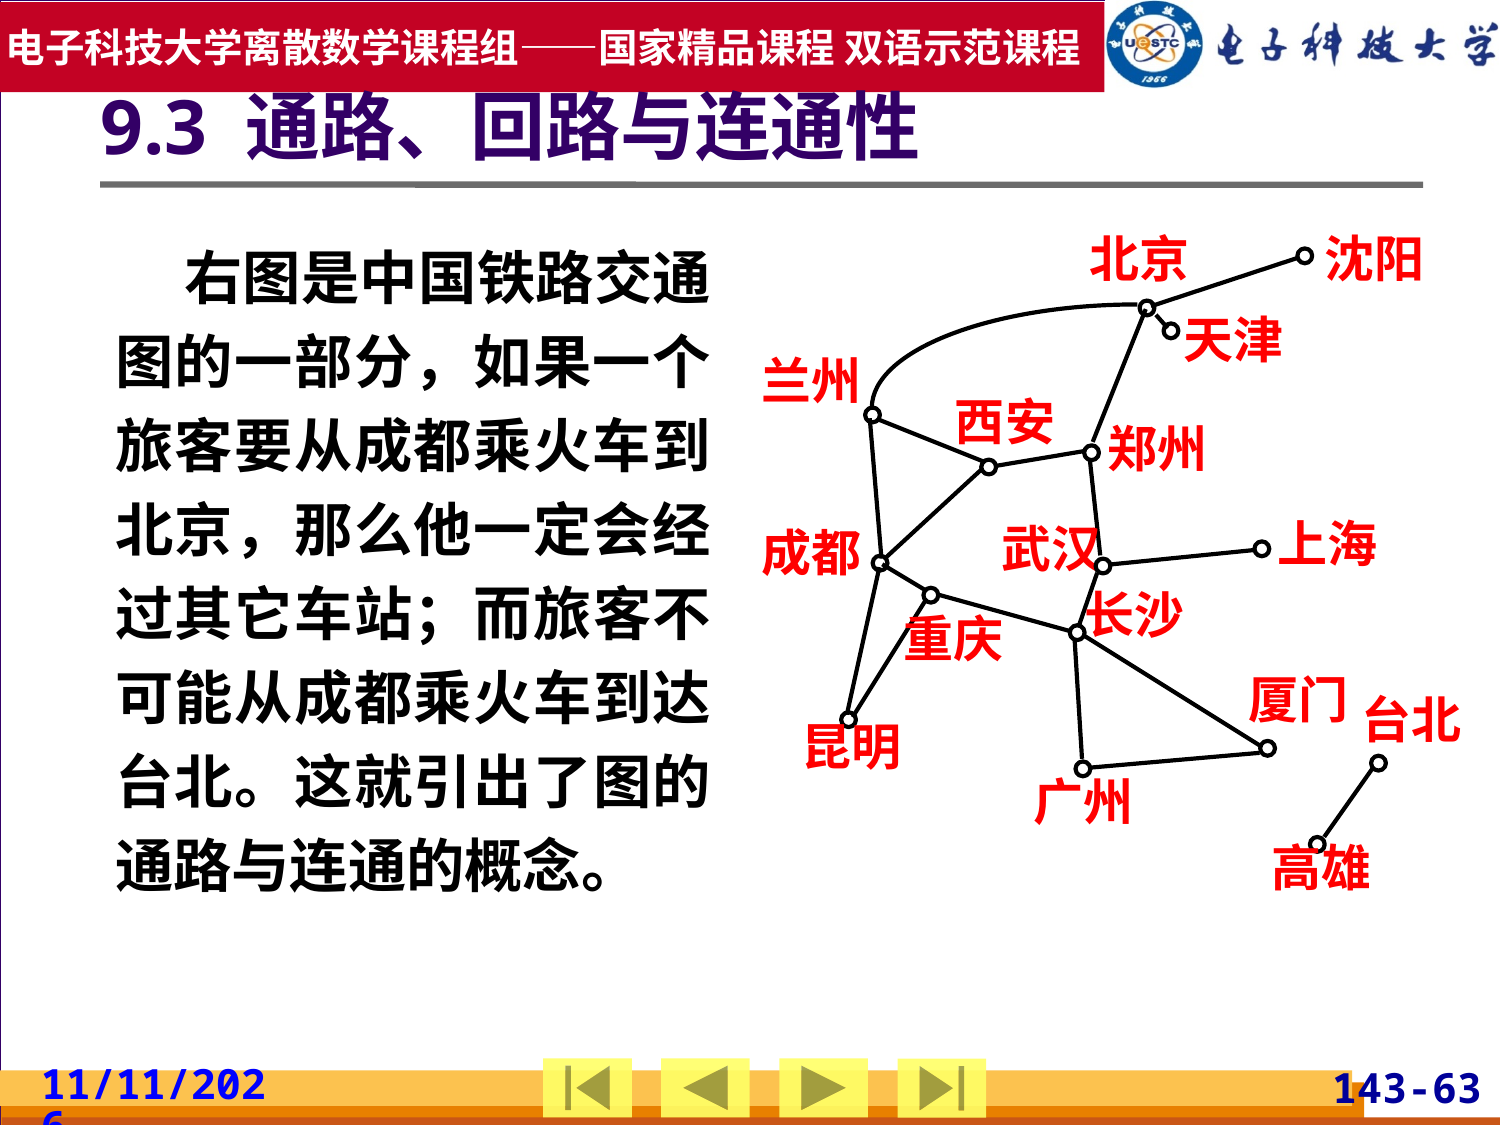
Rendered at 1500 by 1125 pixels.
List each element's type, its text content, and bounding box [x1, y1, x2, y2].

list 右图是中国铁路交通图的一部分，如果一个旅客要从成都乘火车到北京，那么他一定会经过其它车站；而旅客不可能从成都乘火车到达台北。这就引出了图的通路与连通的概念。 [100, 220, 727, 908]
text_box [761, 227, 1465, 911]
text_box 2019/5/19 [34, 1058, 283, 1116]
picture [1105, 0, 1500, 89]
title 9.3 通路、回路与连通性 [100, 54, 1424, 207]
